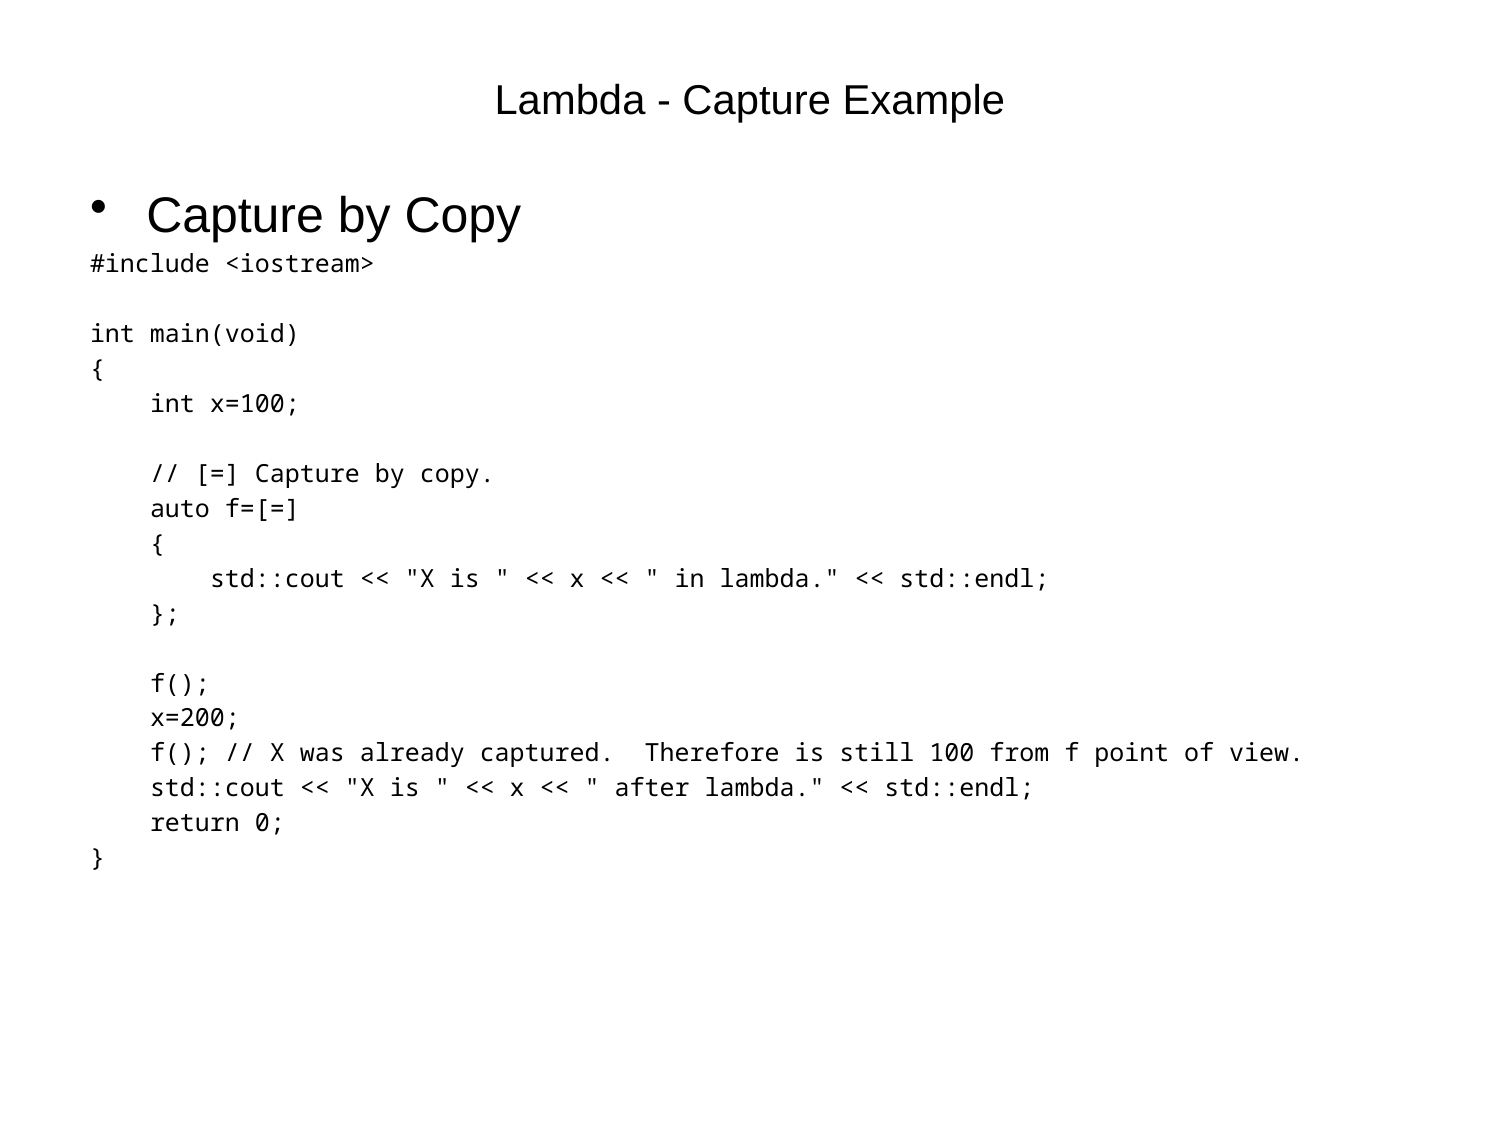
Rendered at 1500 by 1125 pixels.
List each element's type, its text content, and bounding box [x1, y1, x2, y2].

list Capture by Copy #include <iostream> int main(void) { int x=100; // [=] Capture by copy. auto f=[=] { std::cout << "X is " << x << " in lambda." << std::endl; }; f(); x=200; f(); // X was already captured. Therefore is still 100 from f point of view. std::cout << "X is " << x << " after lambda." << std::endl; return 0; } [75, 174, 1425, 1005]
title Lambda - Capture Example [75, 45, 1425, 150]
